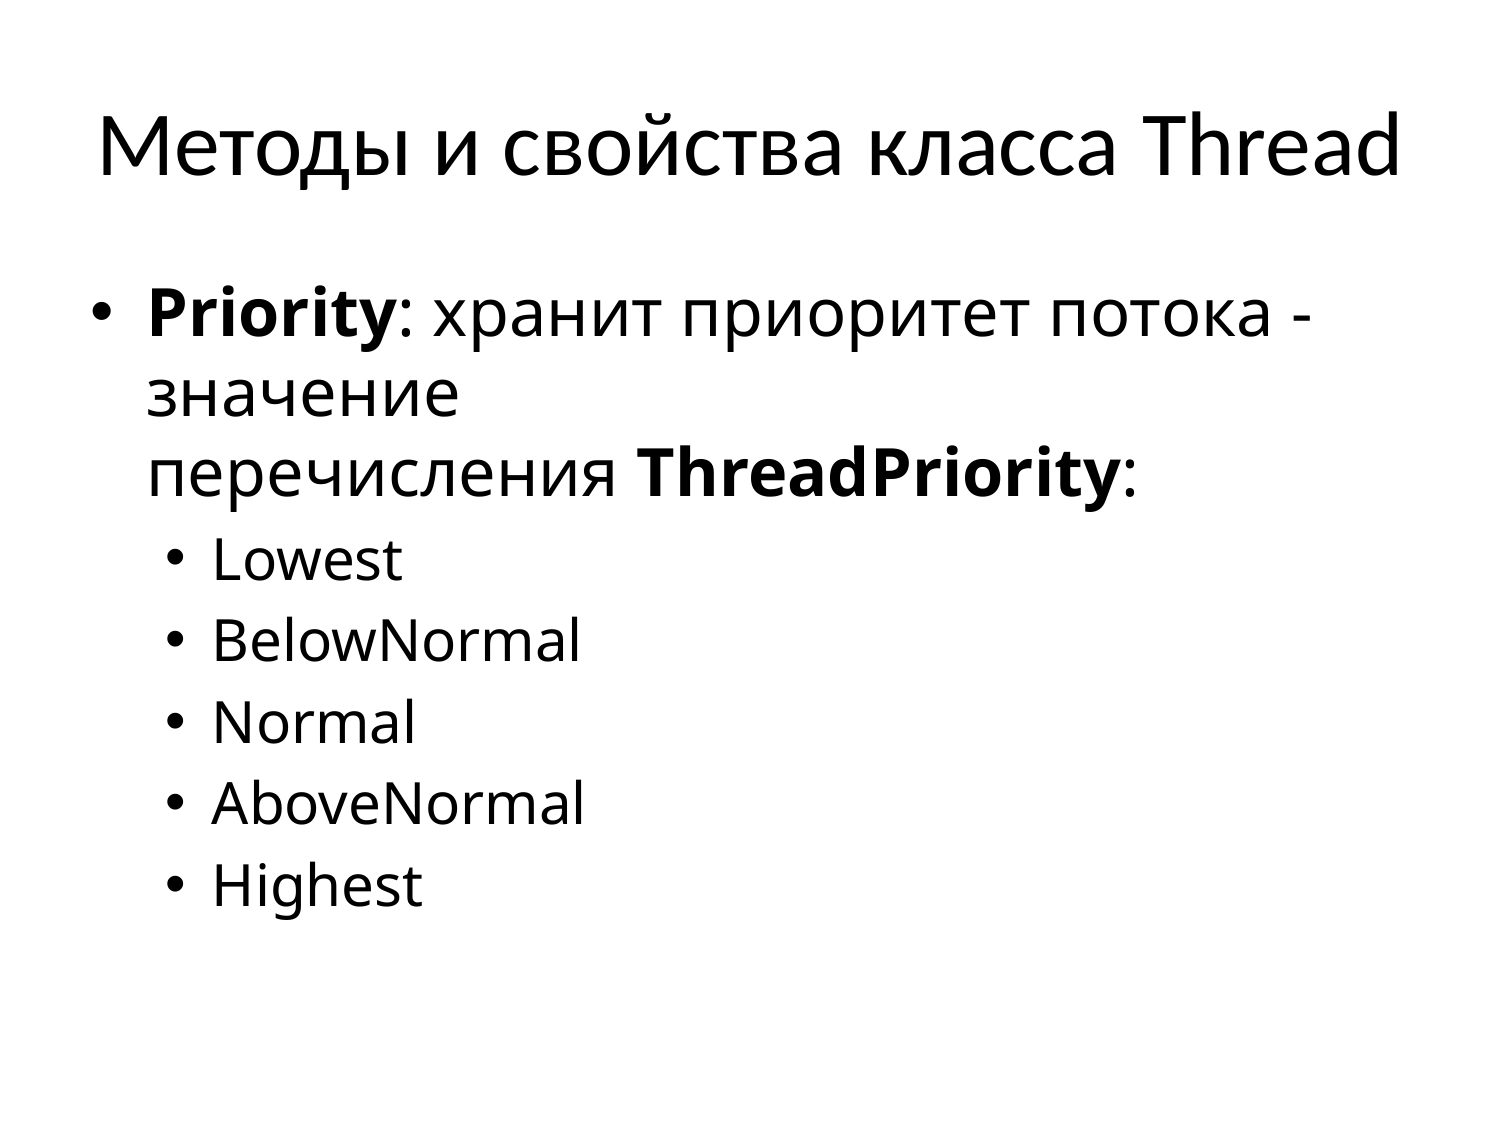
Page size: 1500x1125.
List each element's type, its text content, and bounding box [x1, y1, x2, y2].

title Методы и свойства класса Thread [75, 45, 1425, 233]
list Priority: хранит приоритет потока - значение перечисления ThreadPriority: Lowest BelowNormal Normal AboveNormal Highest [75, 262, 1425, 1005]
